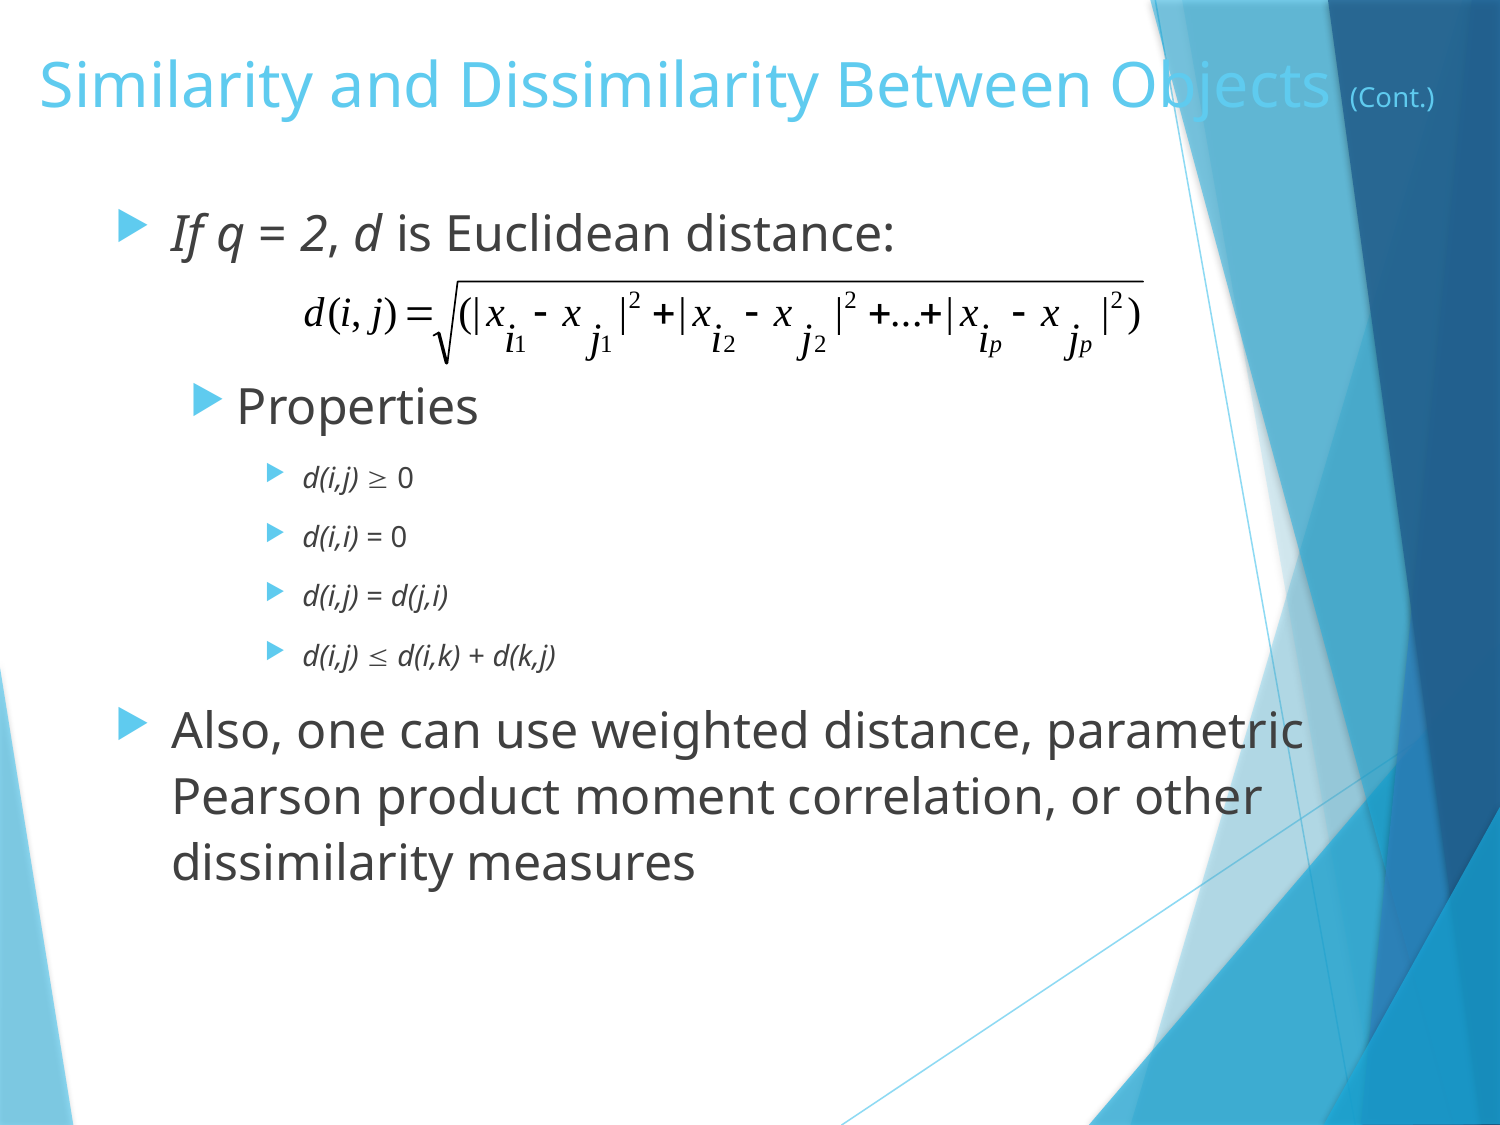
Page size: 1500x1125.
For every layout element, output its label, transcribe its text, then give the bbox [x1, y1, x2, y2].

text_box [299, 274, 1149, 371]
list If q = 2, d is Euclidean distance: Properties d(i,j)  0 d(i,i) = 0 d(i,j) = d(j,i) d(i,j)  d(i,k) + d(k,j) Also, one can use weighted distance, parametric Pearson product moment correlation, or other dissimilarity measures [99, 187, 1413, 1000]
title Similarity and Dissimilarity Between Objects (Cont.) [24, 37, 1475, 138]
